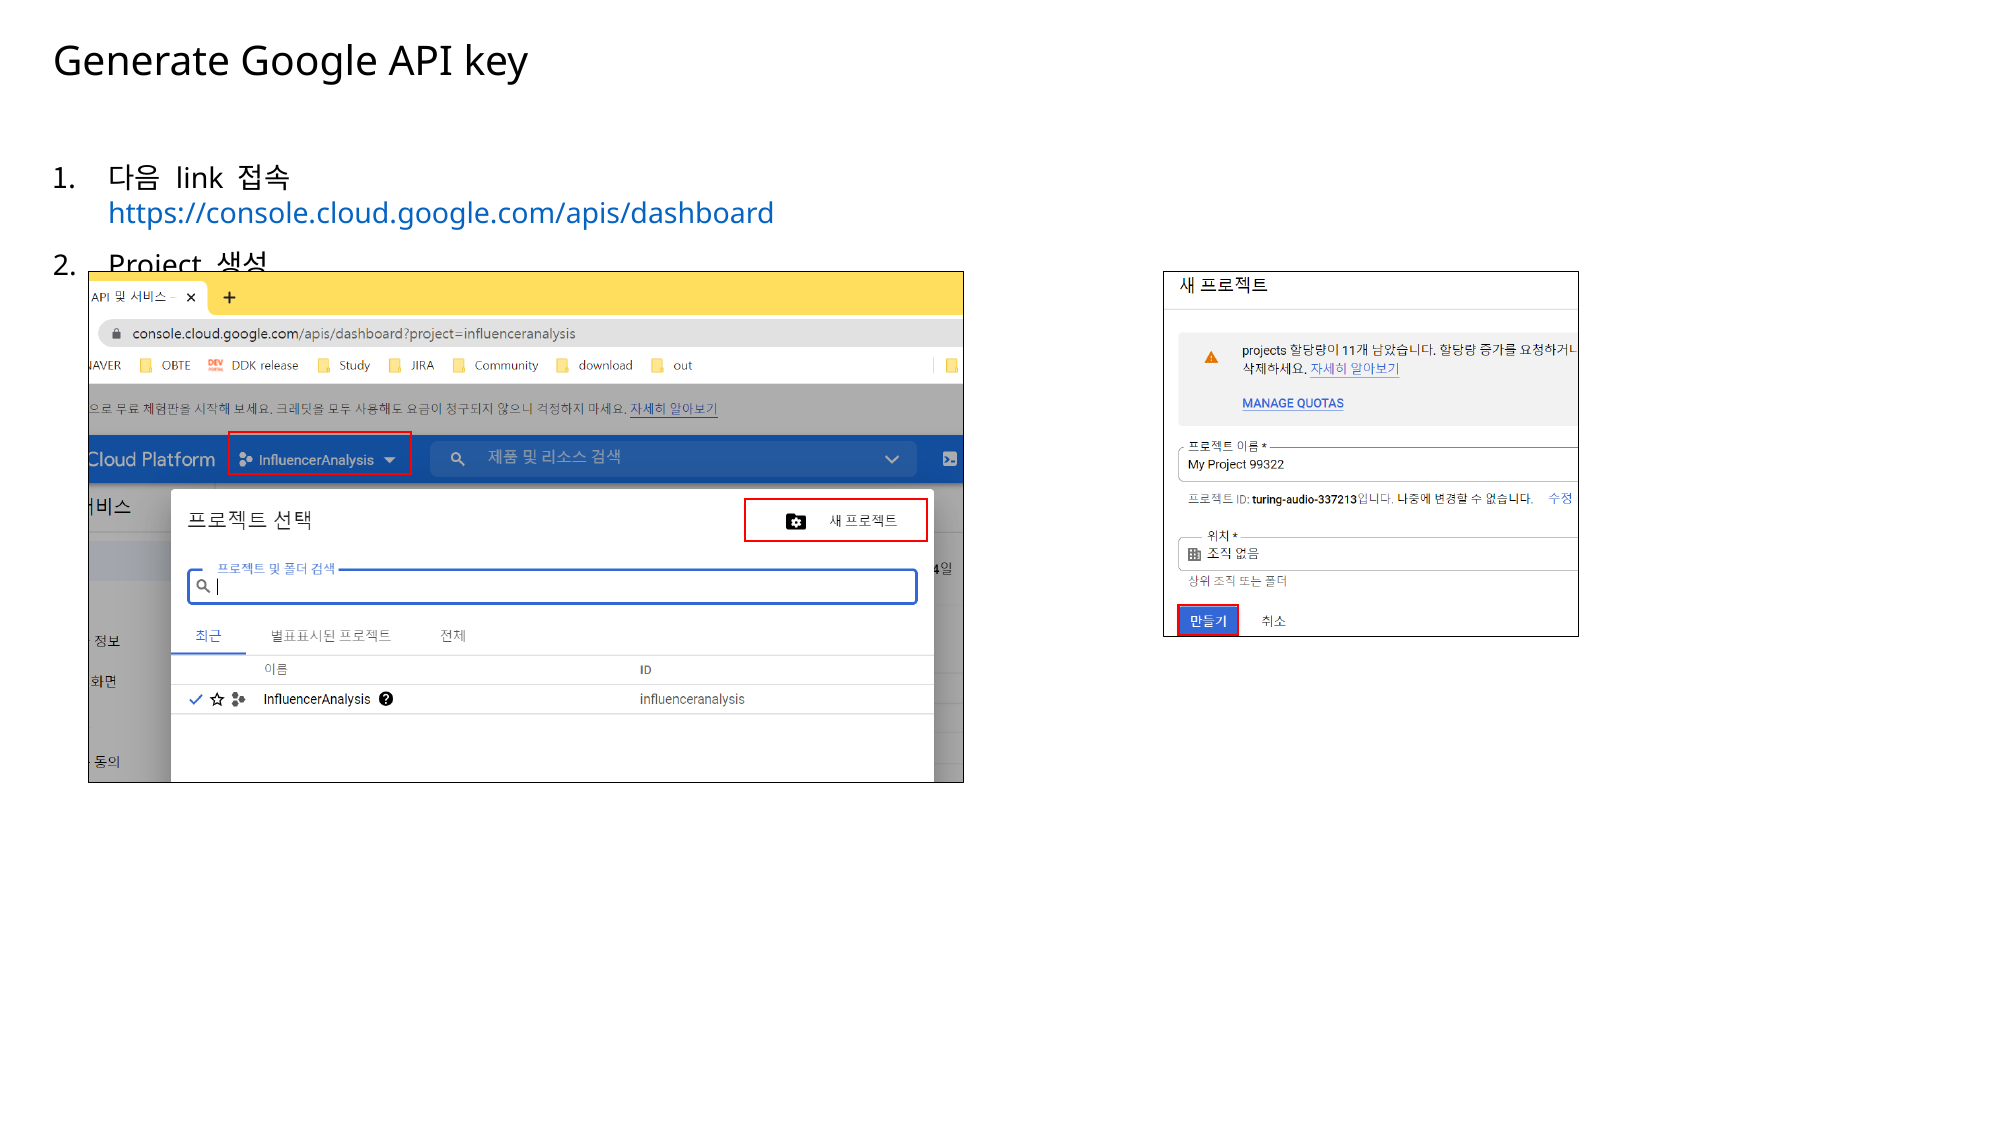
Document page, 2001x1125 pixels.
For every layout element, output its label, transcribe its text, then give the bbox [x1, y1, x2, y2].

title Generate Google API key [37, 32, 1973, 142]
picture [88, 271, 964, 783]
picture [1163, 271, 1578, 636]
list 다음 link 접속 https://console.cloud.google.com/apis/dashboard Project 생성 [37, 156, 990, 290]
